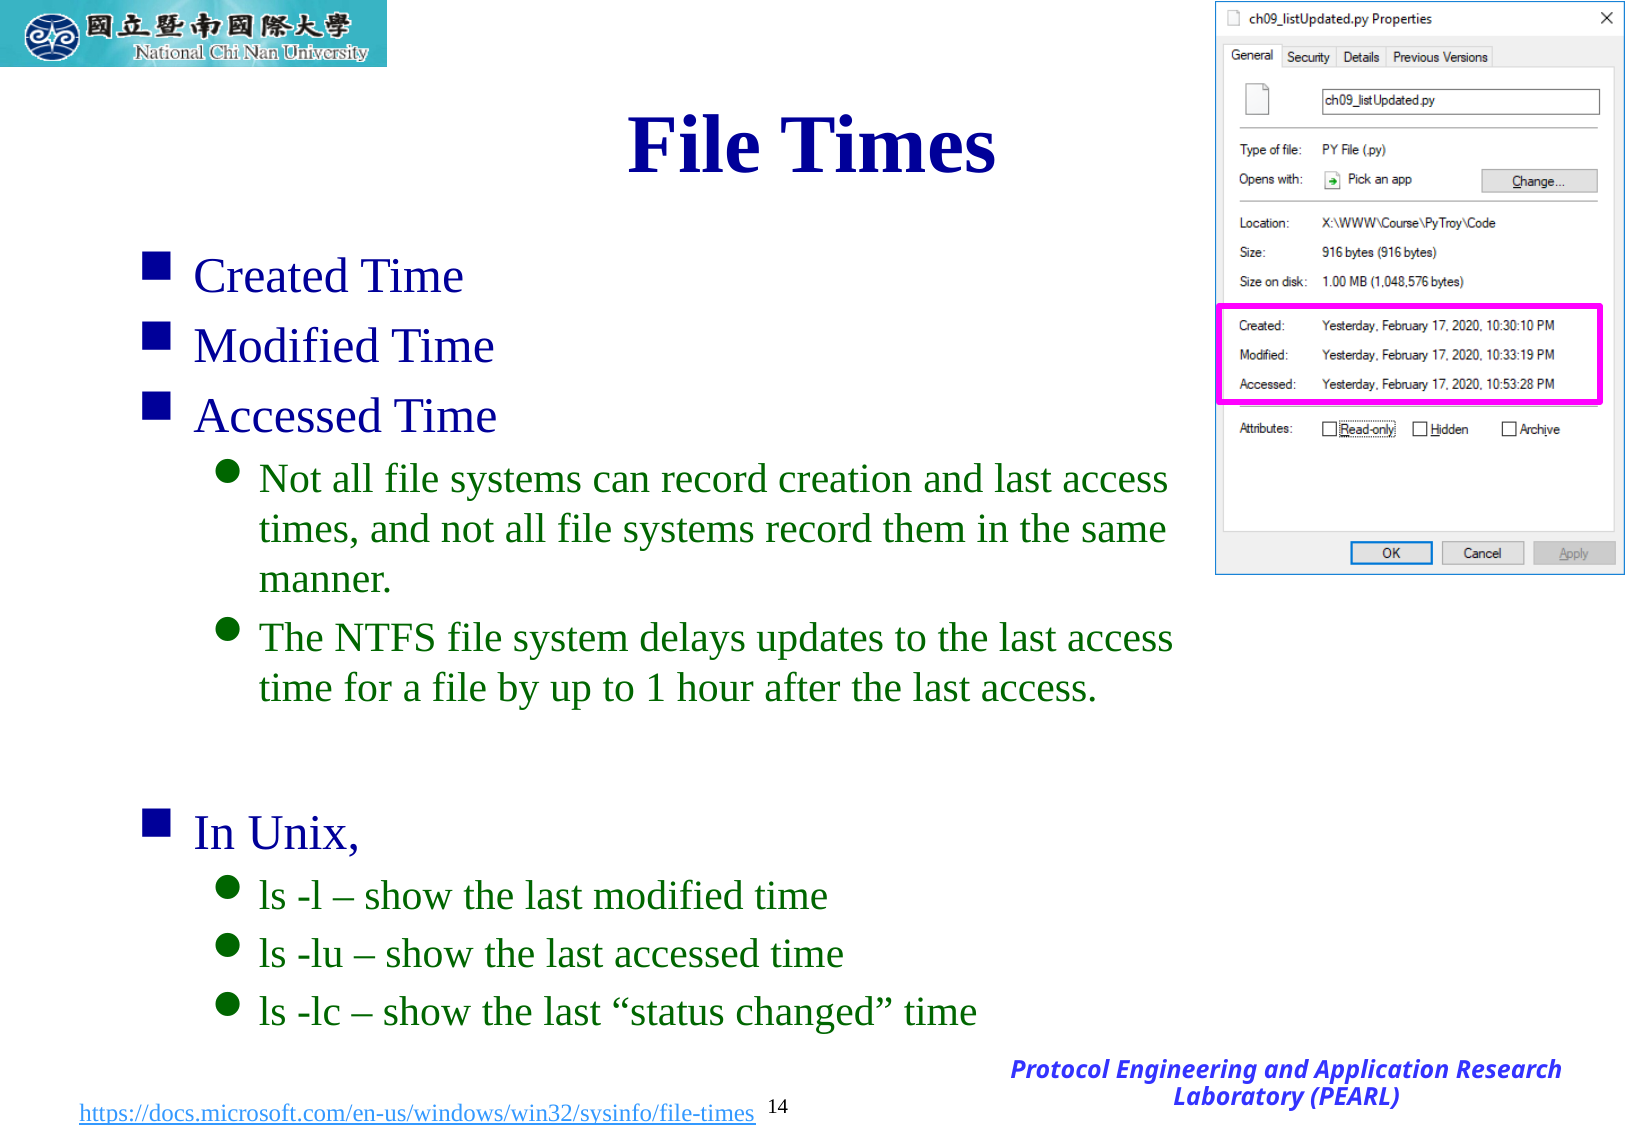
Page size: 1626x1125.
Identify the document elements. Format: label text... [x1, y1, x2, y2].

text_box https://docs.microsoft.com/en-us/windows/win32/sysinfo/file-times [64, 1089, 771, 1125]
title File Times [121, 66, 1210, 212]
picture [0, 0, 399, 84]
list Created Time Modified Time Accessed Time Not all file systems can record creation and last access times, and not all file systems record them in the same manner. The NTFS file system delays updates to the last access time for a file by up to 1 hour after the last access. In Unix, ls -l – show the last modified time ls -lu – show the last accessed time ls -lc – show the last “status changed” time [121, 235, 1192, 1037]
picture [1215, 1, 1625, 576]
